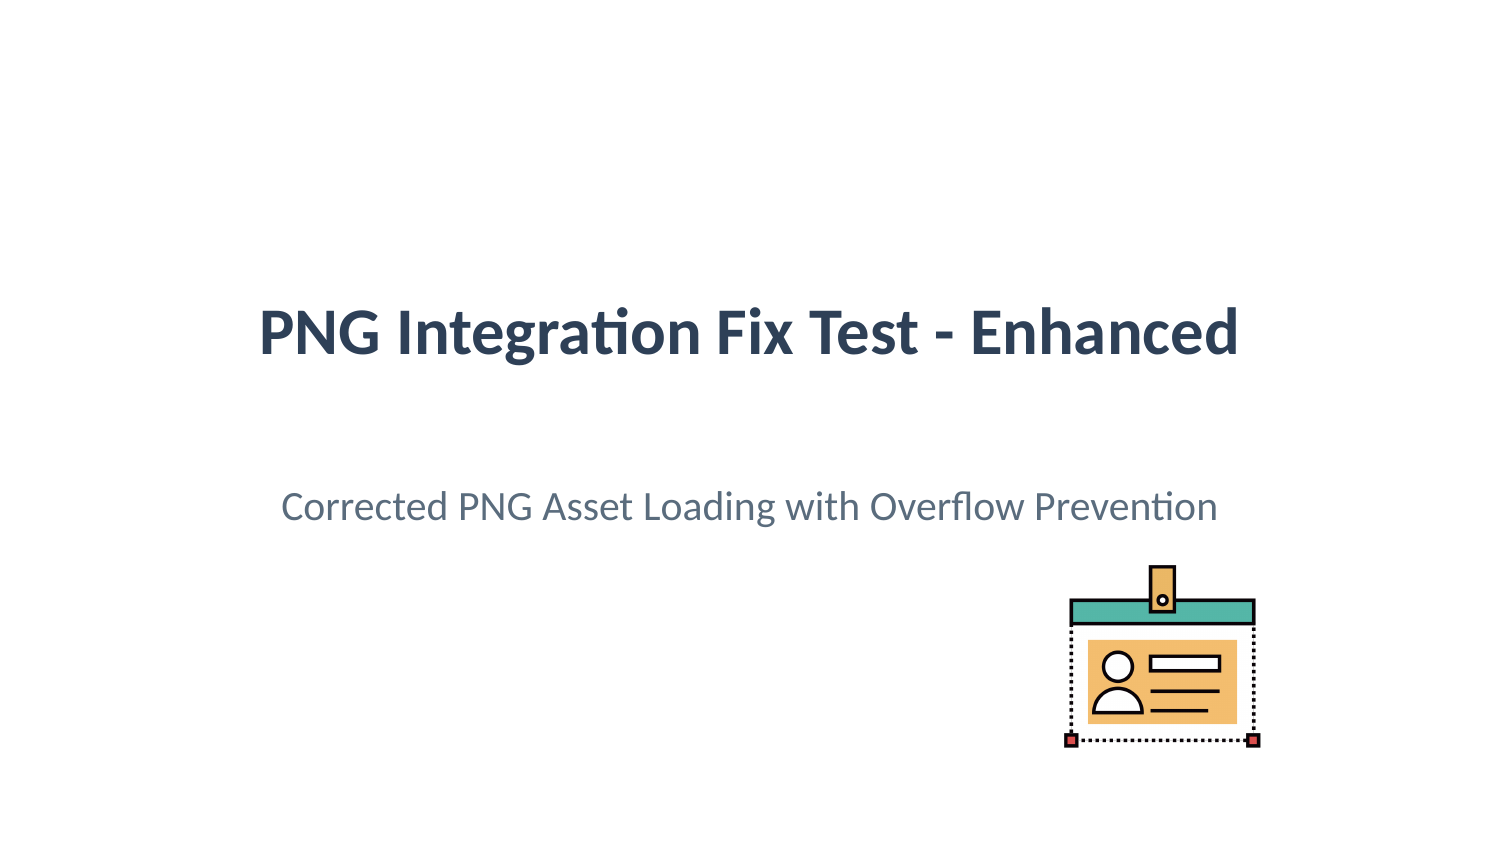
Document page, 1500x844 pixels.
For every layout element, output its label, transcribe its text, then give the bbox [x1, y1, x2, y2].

text_box PNG Integration Fix Test - Enhanced [149, 290, 1350, 385]
text_box Corrected PNG Asset Loading with Overflow Prevention [149, 477, 1350, 543]
picture [1049, 543, 1275, 769]
